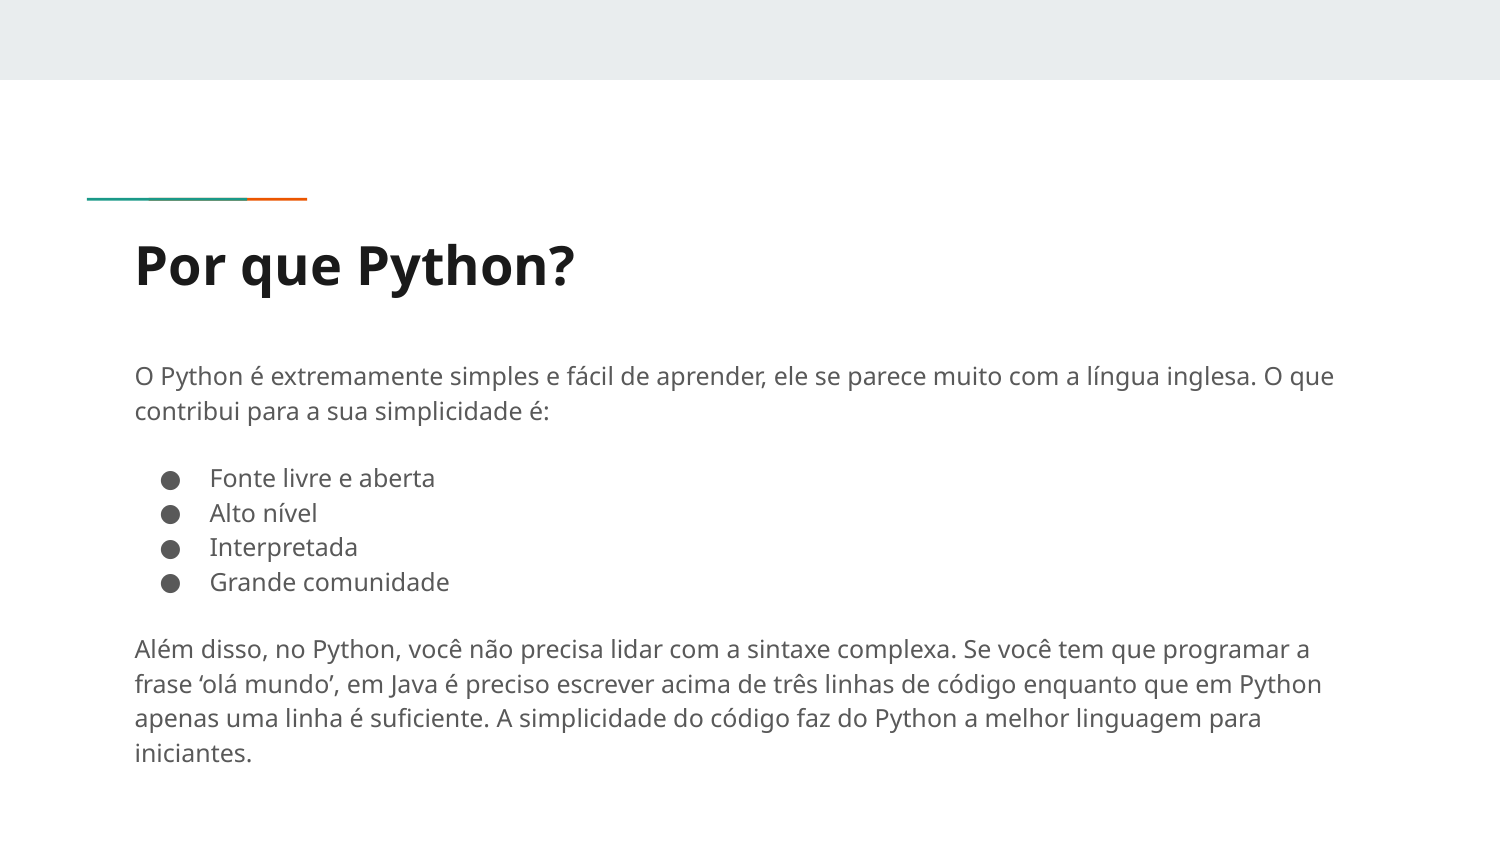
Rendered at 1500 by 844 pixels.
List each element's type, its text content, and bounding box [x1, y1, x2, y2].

list O Python é extremamente simples e fácil de aprender, ele se parece muito com a língua inglesa. O que contribui para a sua simplicidade é: Fonte livre e aberta Alto nível Interpretada Grande comunidade Além disso, no Python, você não precisa lidar com a sintaxe complexa. Se você tem que programar a frase ‘olá mundo’, em Java é preciso escrever acima de três linhas de código enquanto que em Python apenas uma linha é suficiente. A simplicidade do código faz do Python a melhor linguagem para iniciantes. [119, 341, 1381, 712]
title Por que Python? [119, 216, 1381, 305]
